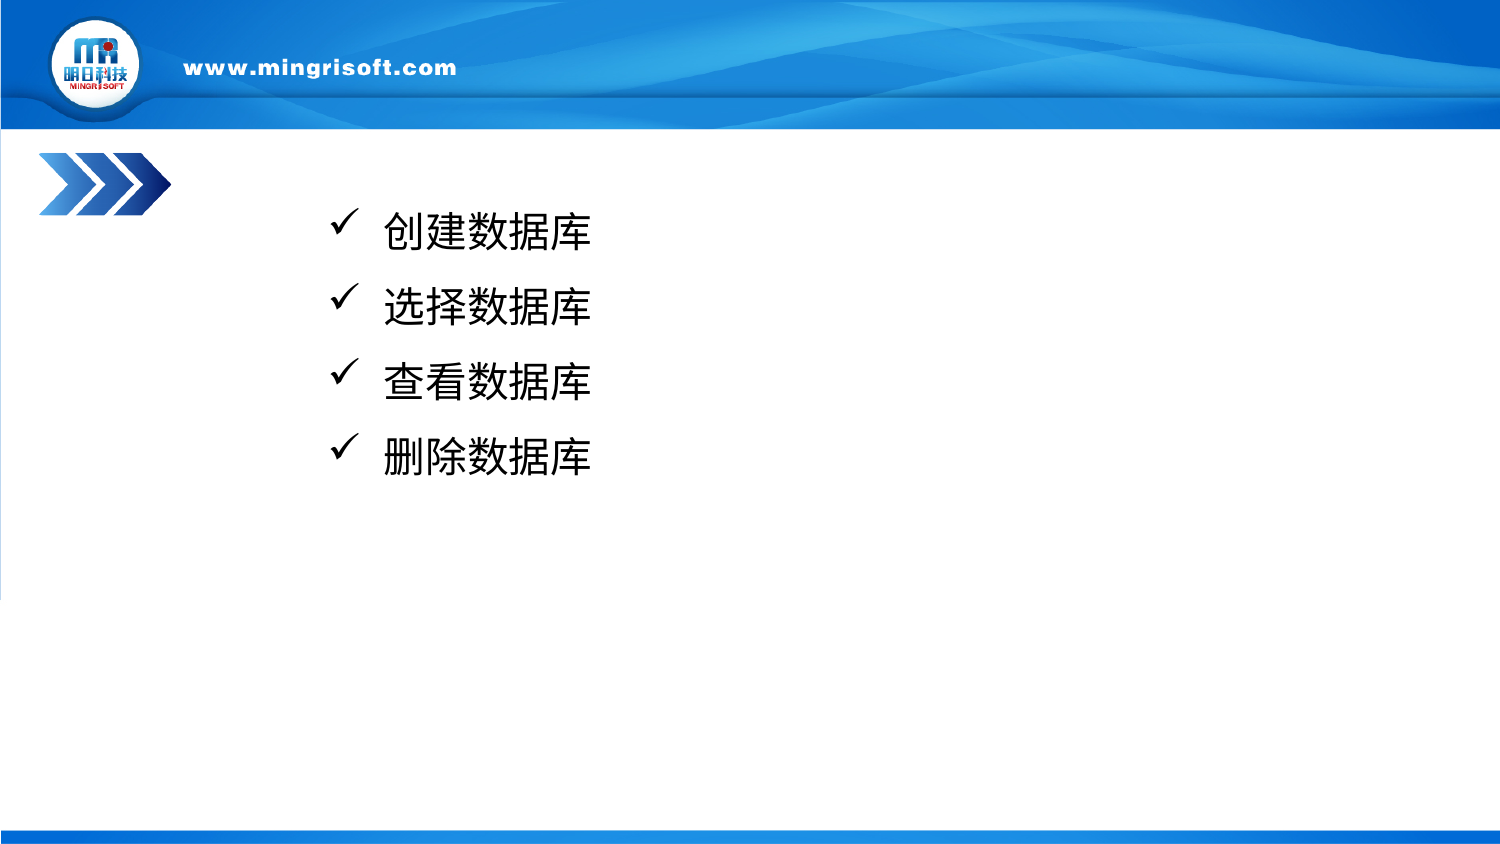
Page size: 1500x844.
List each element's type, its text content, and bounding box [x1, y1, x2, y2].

picture [0, 0, 1500, 844]
text_box 创建数据库 选择数据库 查看数据库 删除数据库 [312, 173, 888, 563]
